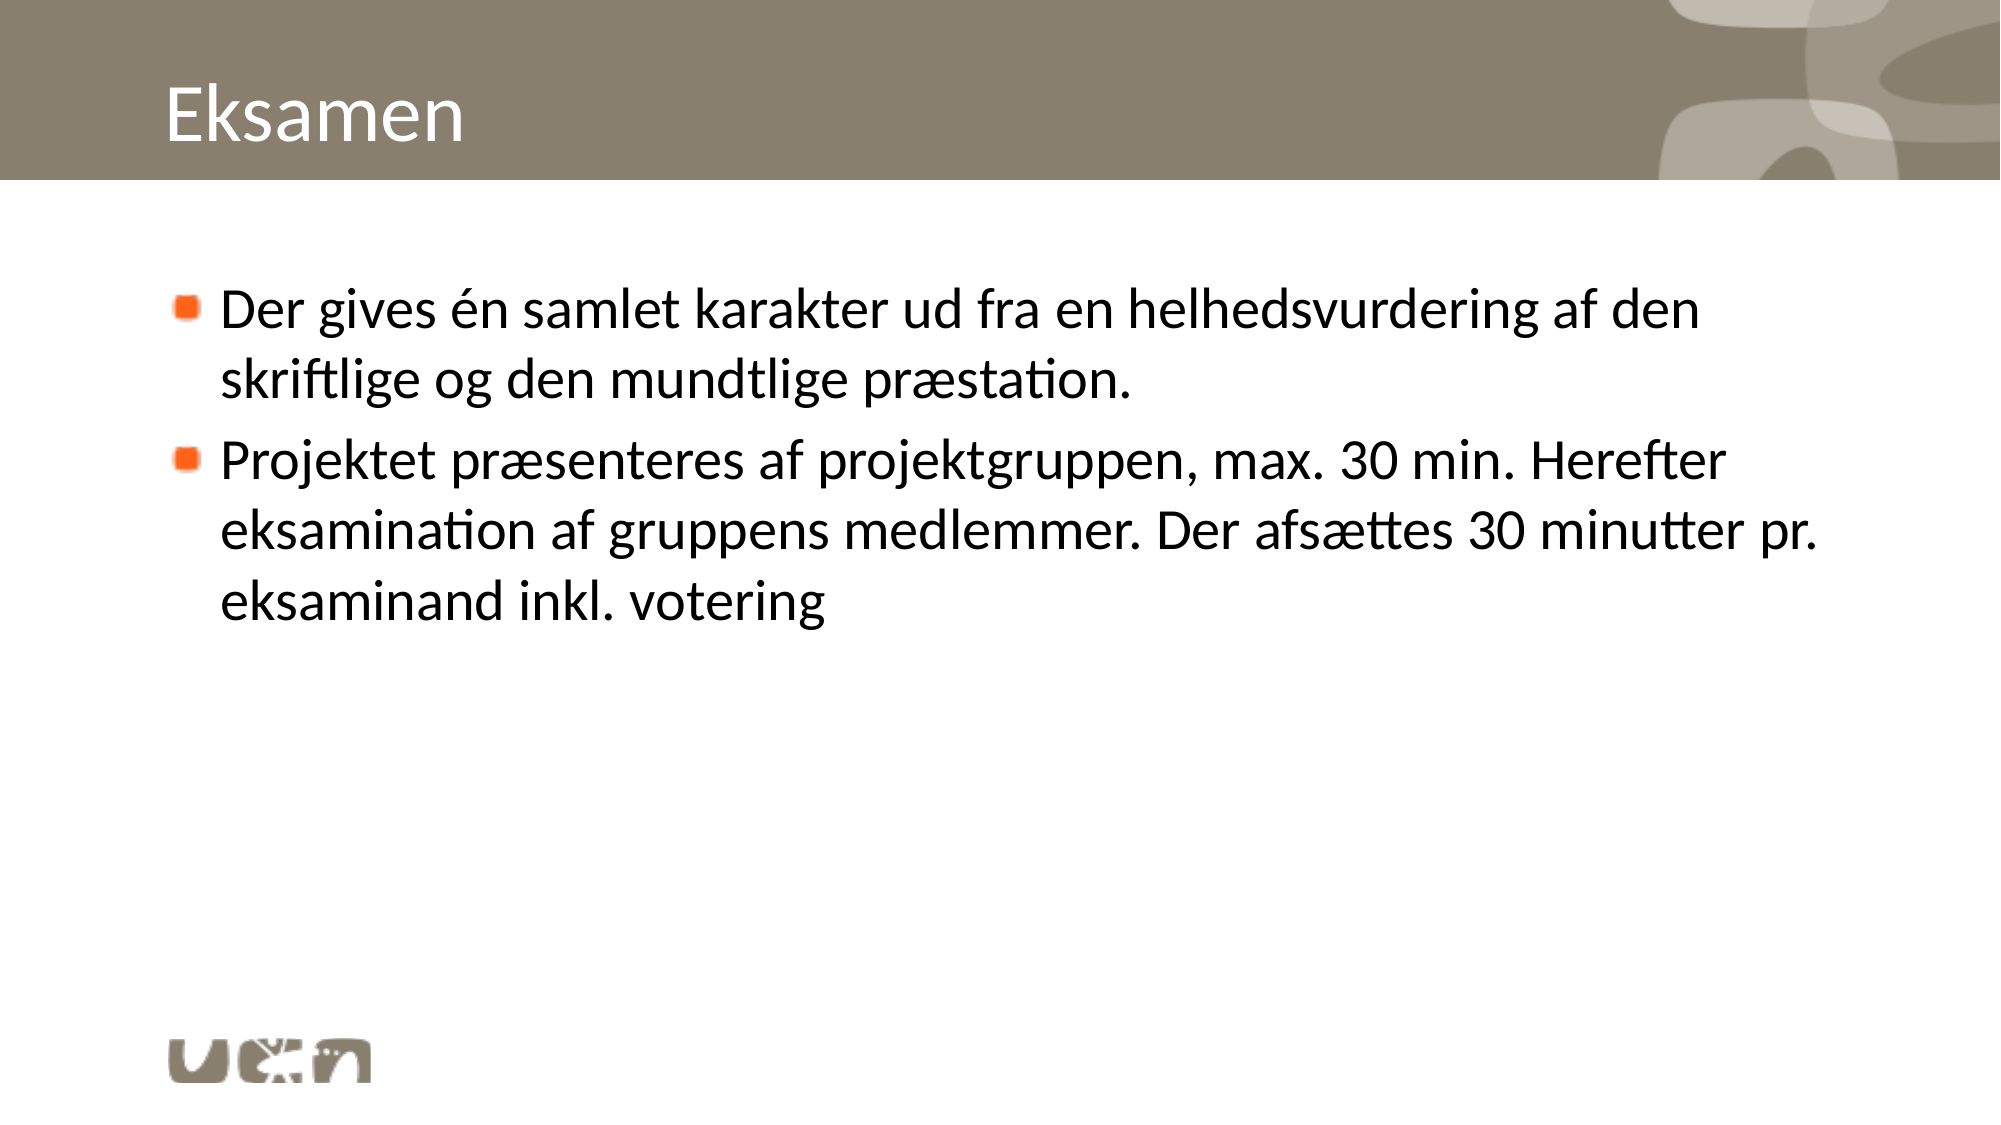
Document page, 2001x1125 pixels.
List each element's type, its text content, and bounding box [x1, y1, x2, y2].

list Der gives én samlet karakter ud fra en helhedsvurdering af den skriftlige og den mundtlige præstation. Projektet præsenteres af projektgruppen, max. 30 min. Herefter eksamination af gruppens medlemmer. Der afsættes 30 minutter pr. eksaminand inkl. votering [149, 262, 1846, 1005]
title Eksamen [149, 48, 1846, 166]
